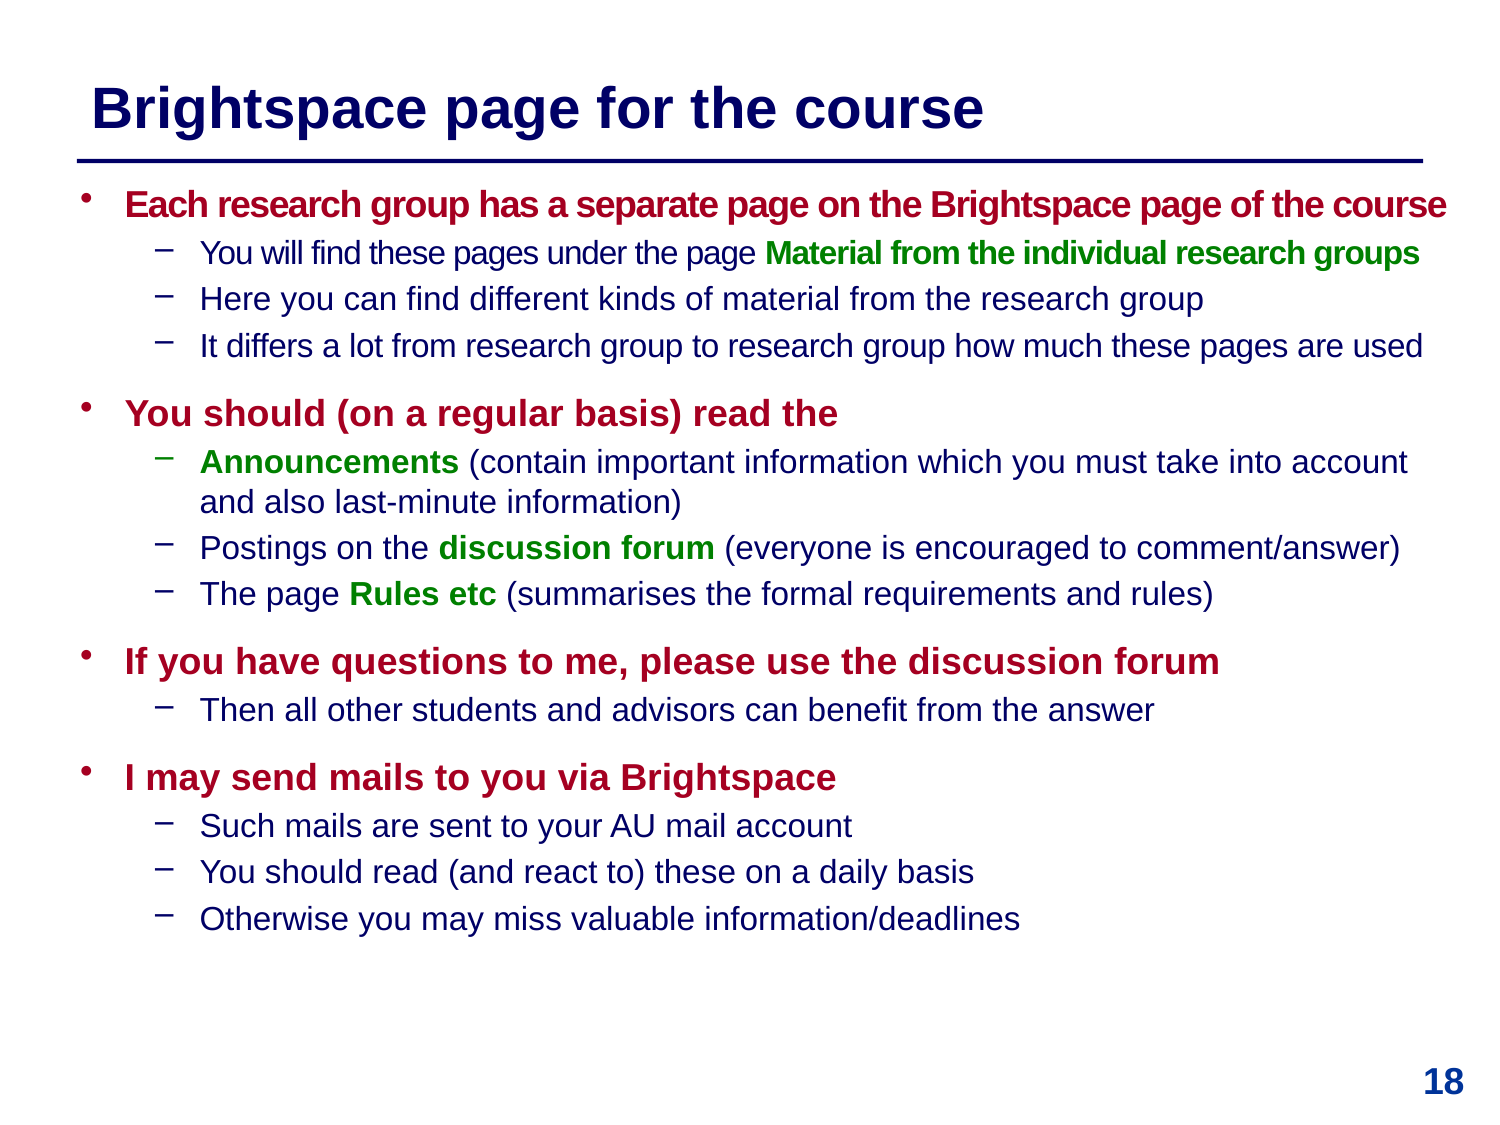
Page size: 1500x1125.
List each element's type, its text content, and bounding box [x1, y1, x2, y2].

slide_number 18 [1387, 1050, 1500, 1125]
list Each research group has a separate page on the Brightspace page of the course You will find these pages under the page Material from the individual research groups Here you can find different kinds of material from the research group It differs a lot from research group to research group how much these pages are used You should (on a regular basis) read the Announcements (contain important information which you must take into account and also last-minute information) Postings on the discussion forum (everyone is encouraged to comment/answer) The page Rules etc (summarises the formal requirements and rules) If you have questions to me, please use the discussion forum Then all other students and advisors can benefit from the answer I may send mails to you via Brightspace Such mails are sent to your AU mail account You should read (and react to) these on a daily basis Otherwise you may miss valuable information/deadlines [65, 172, 1483, 1106]
title Brightspace page for the course [76, 54, 1460, 155]
